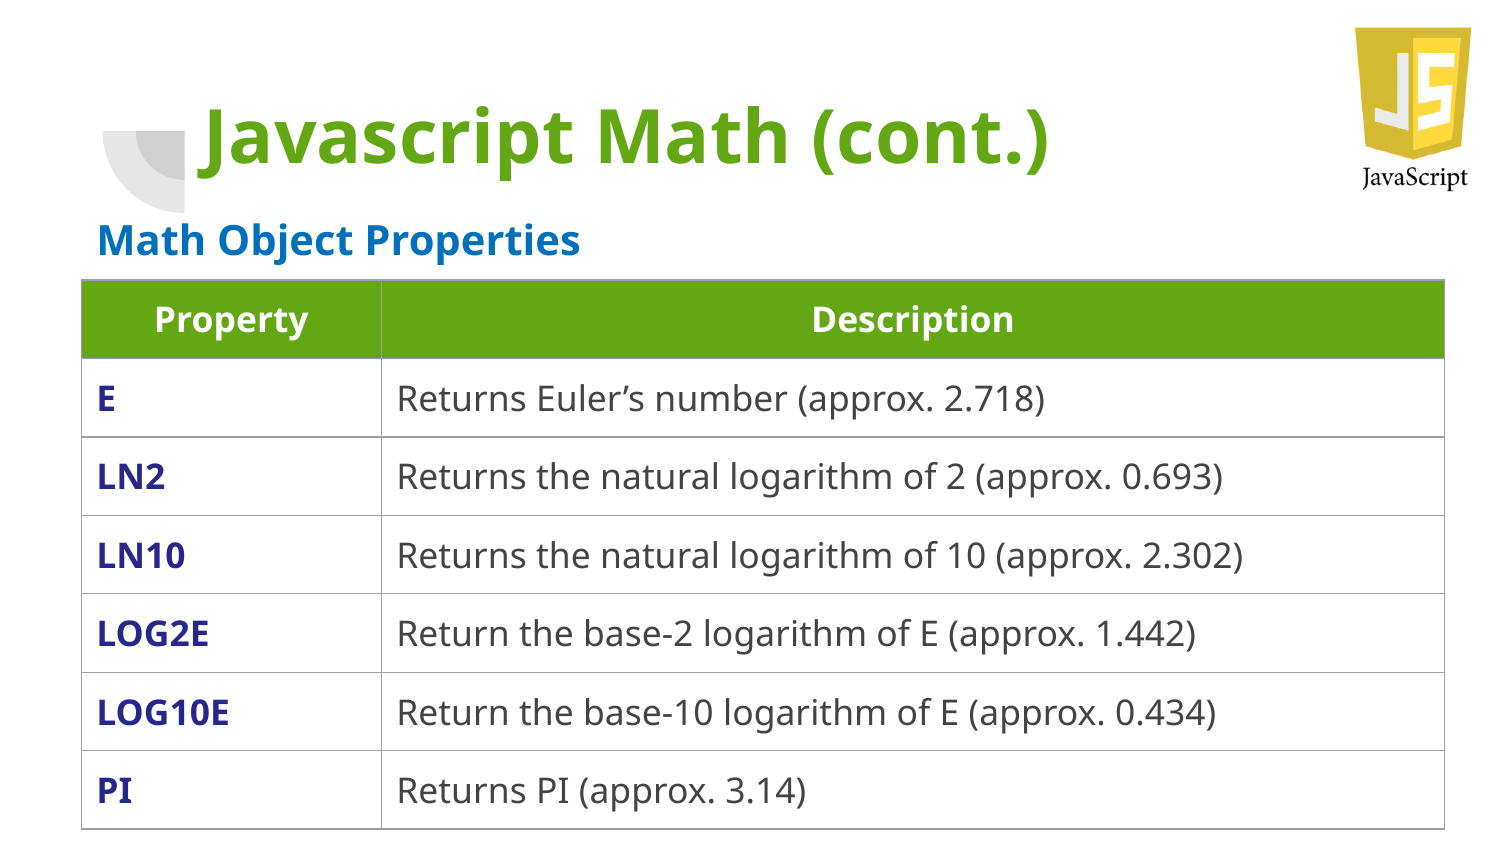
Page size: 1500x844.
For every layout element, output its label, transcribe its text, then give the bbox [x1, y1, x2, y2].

table_cell Return the base-2 logarithm of E (approx. 1.442) [382, 594, 1444, 672]
table_header Property [82, 281, 381, 358]
picture [1348, 22, 1477, 196]
title Javascript Math (cont.) [188, 73, 1343, 183]
table_cell LOG2E [82, 594, 381, 672]
table_cell Returns the natural logarithm of 2 (approx. 0.693) [382, 438, 1444, 515]
table_cell LN10 [82, 516, 381, 593]
table_cell Return the base-10 logarithm of E (approx. 0.434) [382, 673, 1444, 750]
table_cell LN2 [82, 438, 381, 515]
table_cell PI [82, 751, 381, 828]
table_cell Returns the natural logarithm of 10 (approx. 2.302) [382, 516, 1444, 593]
table_header Description [382, 281, 1444, 358]
title Math Object Properties [81, 190, 1424, 279]
table_cell Returns PI (approx. 3.14) [382, 751, 1444, 828]
table_cell Returns Euler’s number (approx. 2.718) [382, 359, 1444, 436]
table_cell LOG10E [82, 673, 381, 750]
table_cell E [82, 359, 381, 436]
